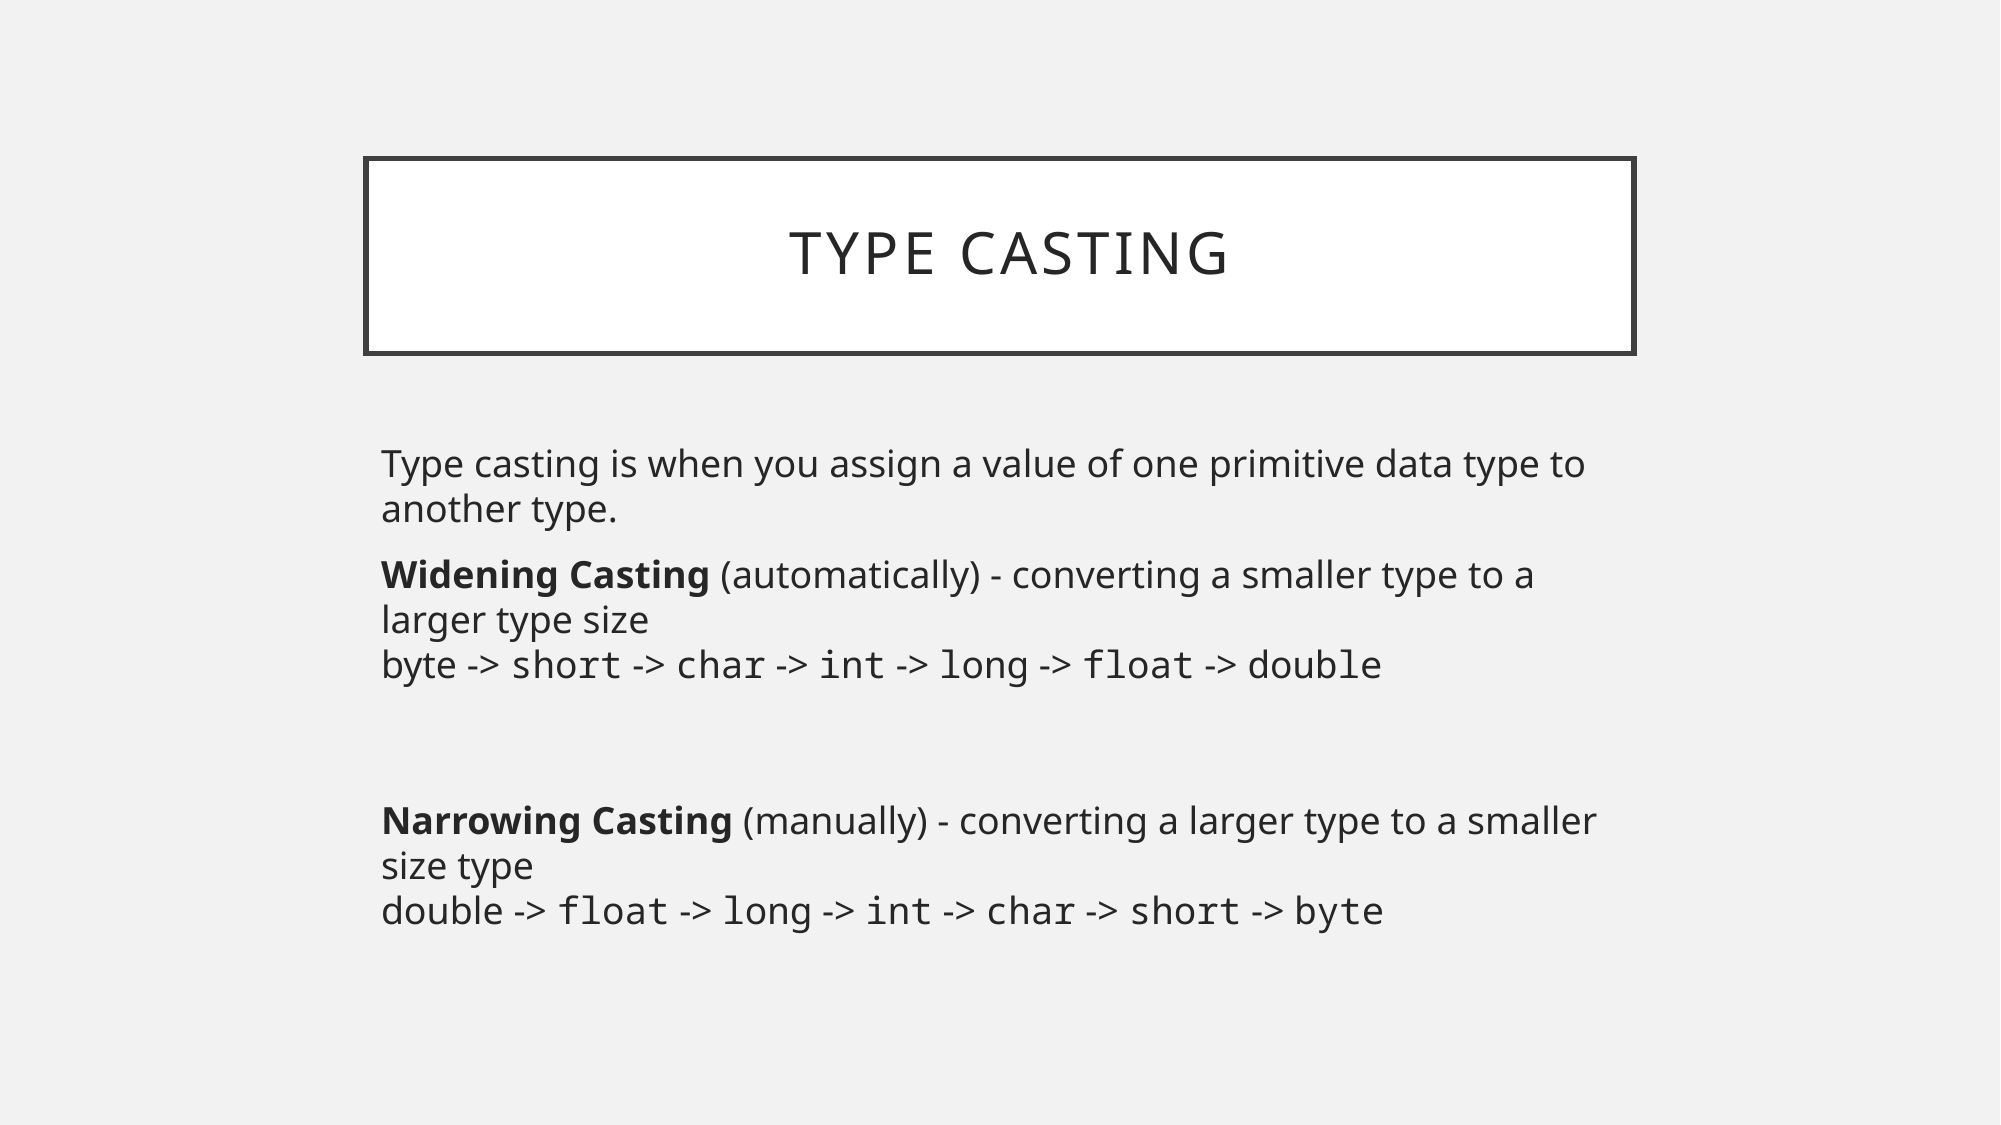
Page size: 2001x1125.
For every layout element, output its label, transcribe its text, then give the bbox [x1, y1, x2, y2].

list Type casting is when you assign a value of one primitive data type to another type. Widening Casting (automatically) - converting a smaller type to a larger type size byte -> short -> char -> int -> long -> float -> double Narrowing Casting (manually) - converting a larger type to a smaller size type double -> float -> long -> int -> char -> short -> byte [366, 432, 1634, 942]
title Type castıng [363, 156, 1637, 356]
